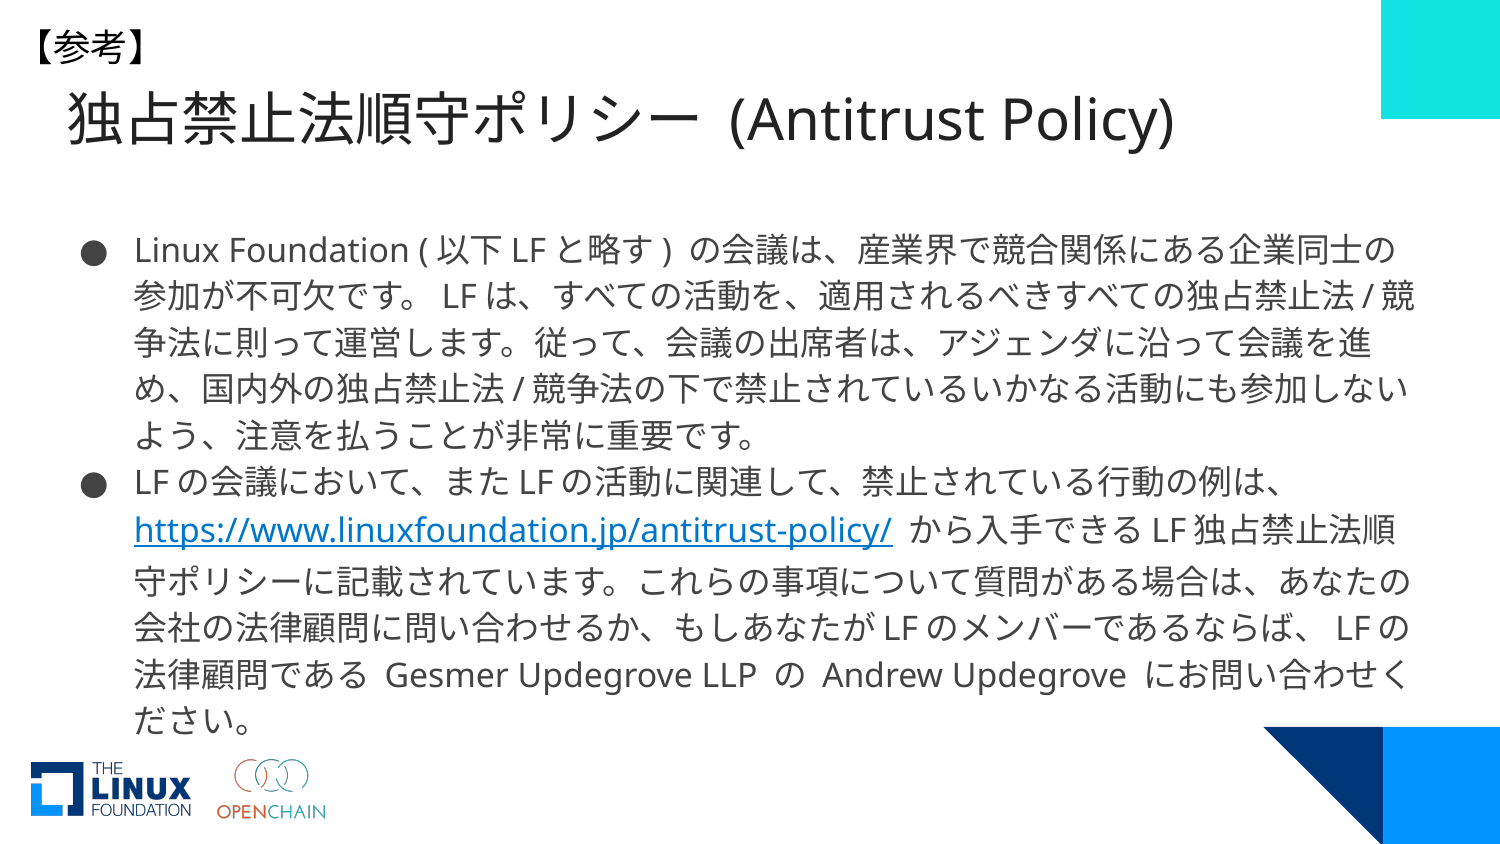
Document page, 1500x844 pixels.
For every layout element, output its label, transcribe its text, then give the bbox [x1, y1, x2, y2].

picture [215, 757, 327, 821]
picture [31, 762, 191, 816]
list Linux Foundation (以下LFと略す) の会議は、産業界で競合関係にある企業同士の参加が不可欠です。LFは、すべての活動を、適用されるべきすべての独占禁止法/競争法に則って運営します。従って、会議の出席者は、アジェンダに沿って会議を進め、国内外の独占禁止法/競争法の下で禁止されているいかなる活動にも参加しないよう、注意を払うことが非常に重要です。 LFの会議において、またLFの活動に関連して、禁止されている行動の例は、https://www.linuxfoundation.jp/antitrust-policy/ から入手できるLF独占禁止法順守ポリシーに記載されています。これらの事項について質問がある場合は、あなたの会社の法律顧問に問い合わせるか、もしあなたがLFのメンバーであるならば、LFの法律顧問である Gesmer Updegrove LLP の Andrew Updegrove にお問い合わせください。 [46, 207, 1444, 756]
title 独占禁止法順守ポリシー (Antitrust Policy) [51, 67, 1449, 167]
text_box 【参考】 [0, 16, 181, 77]
